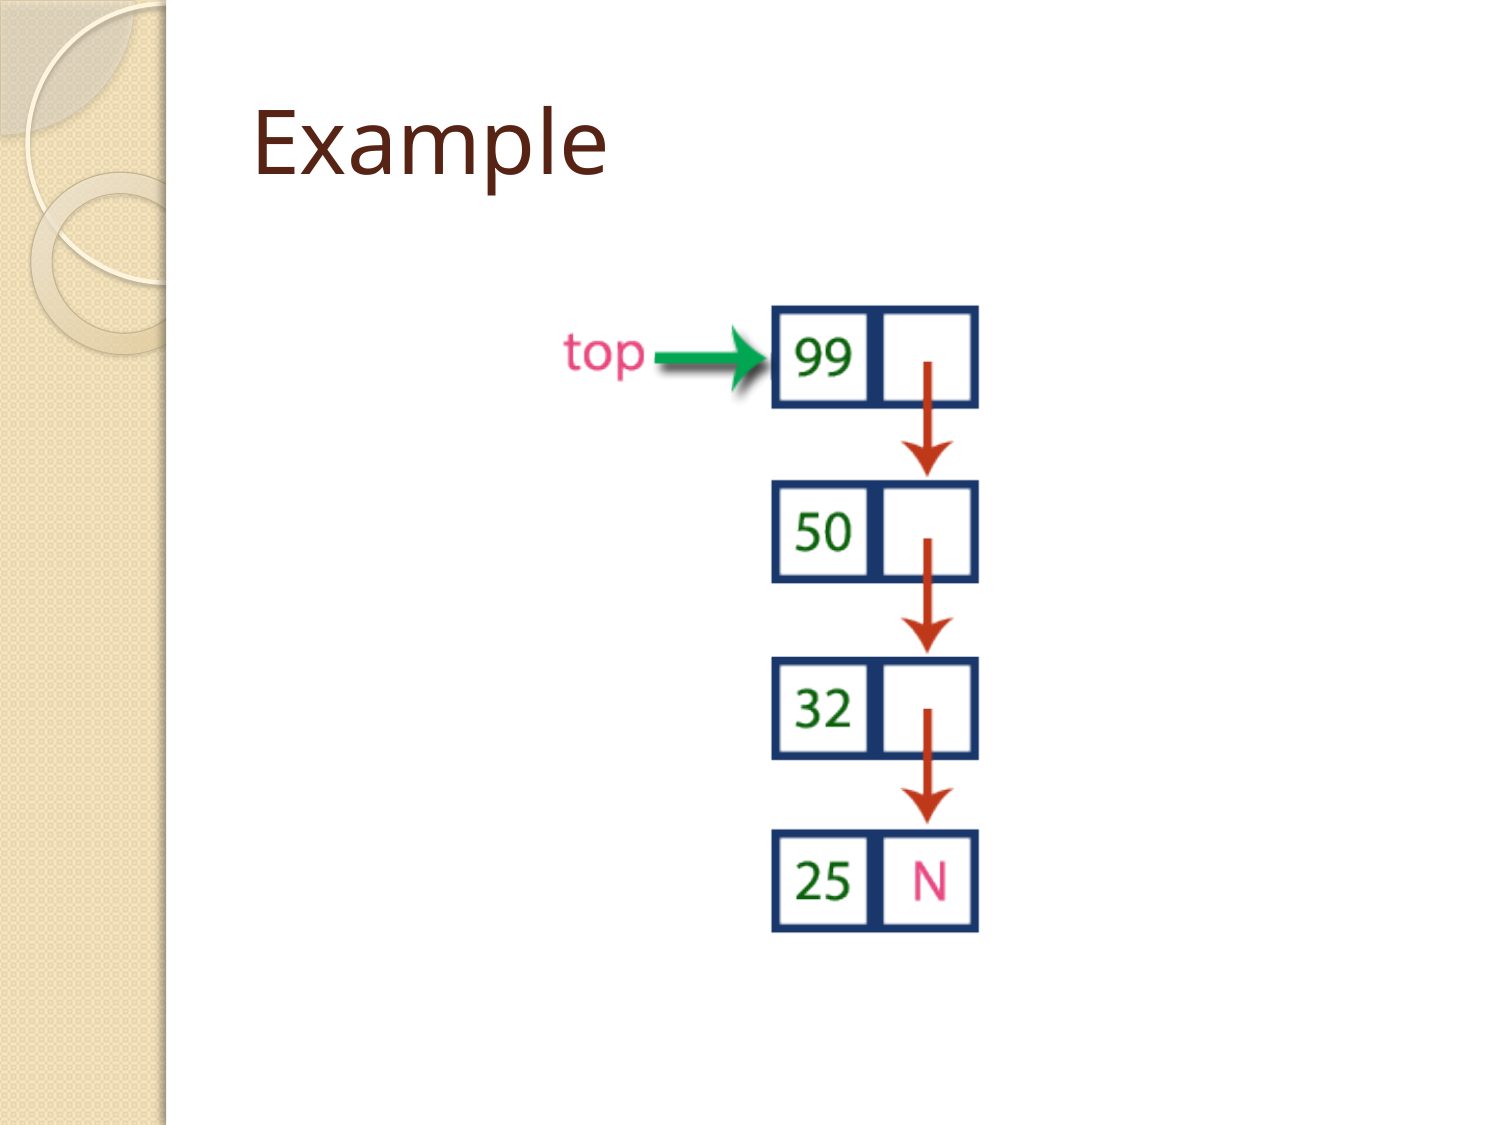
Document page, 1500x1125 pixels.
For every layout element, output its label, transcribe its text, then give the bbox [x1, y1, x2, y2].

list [549, 287, 1038, 948]
title Example [235, 45, 1466, 233]
